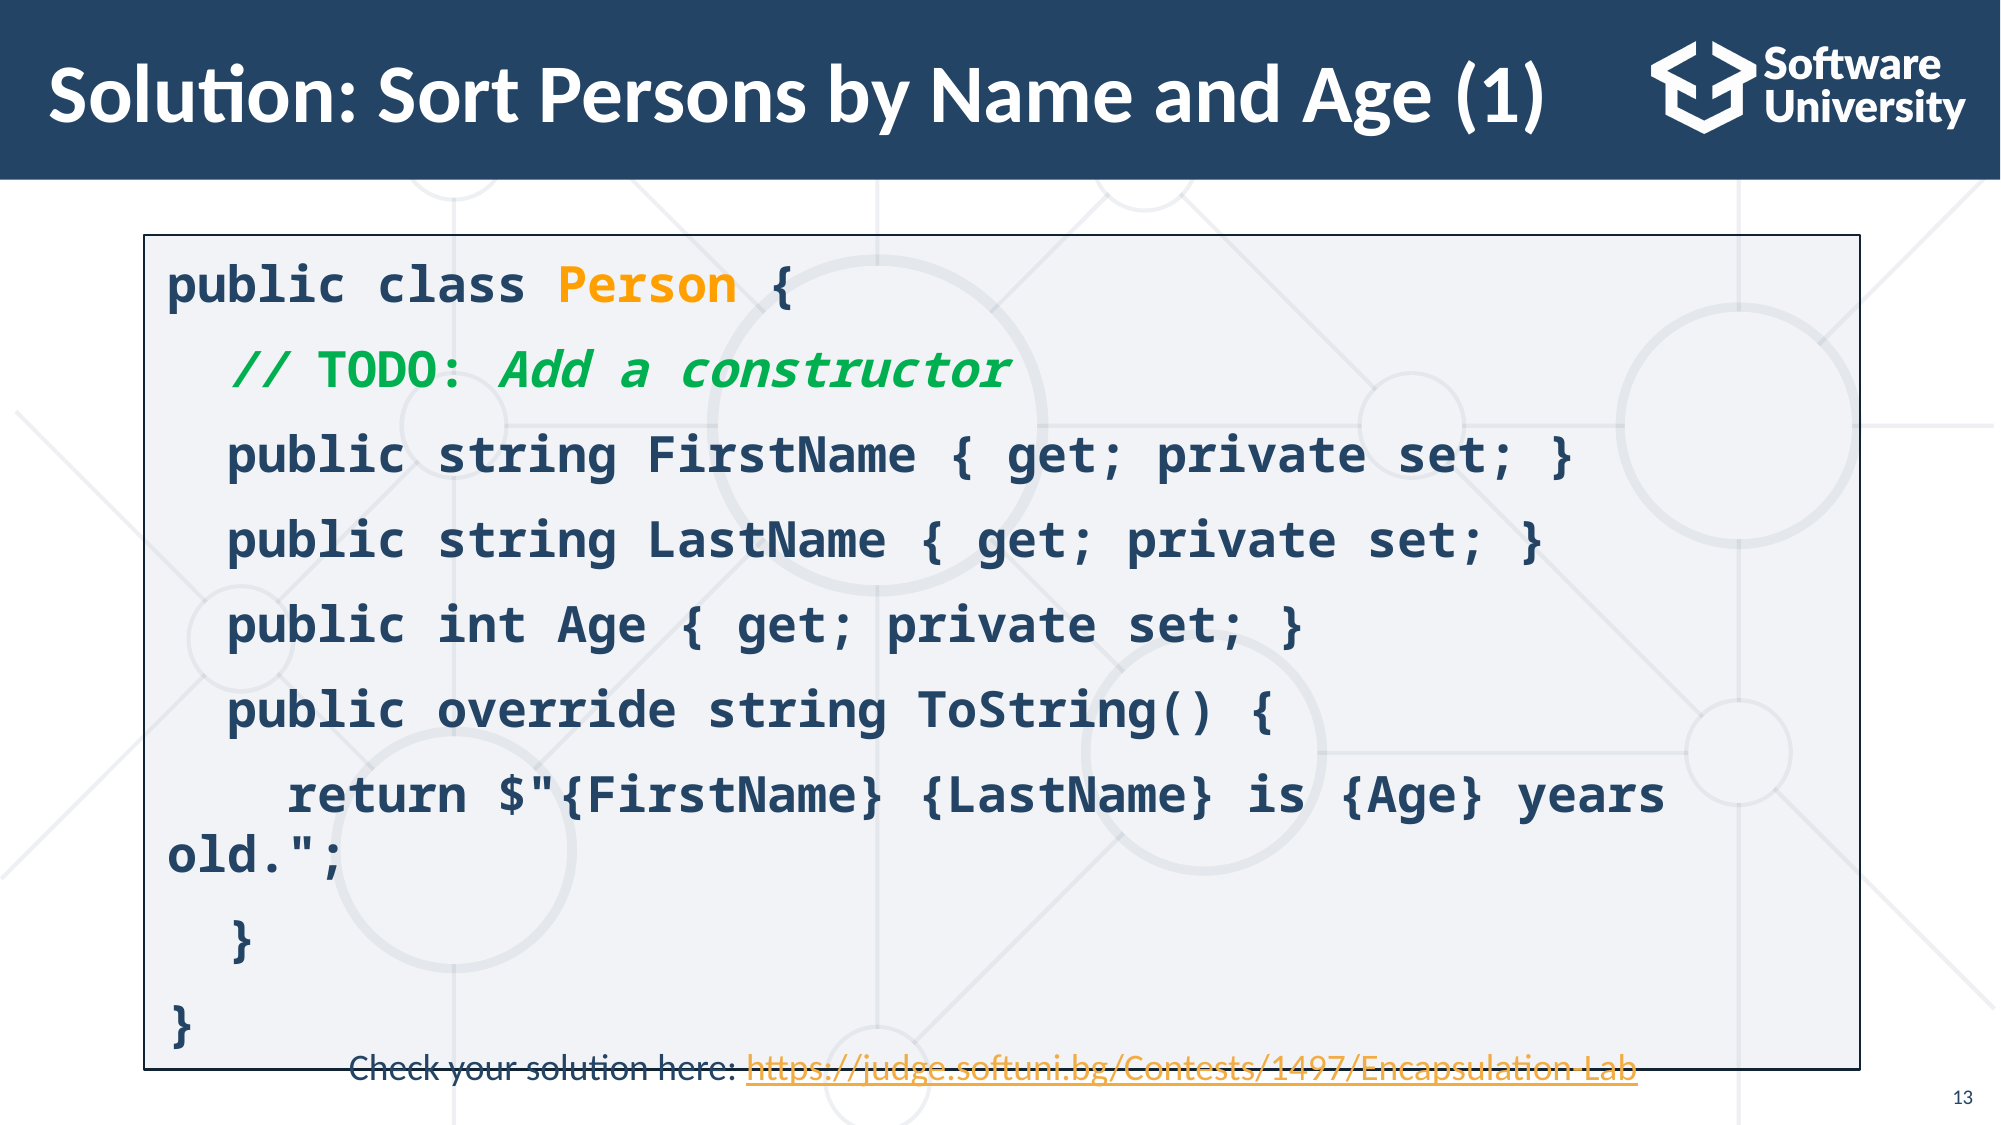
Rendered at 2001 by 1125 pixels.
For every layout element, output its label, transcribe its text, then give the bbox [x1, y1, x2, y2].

title Solution: Sort Persons by Name and Age (1) [31, 16, 1625, 162]
text_box public class Person { // TODO: Add a constructor public string FirstName { get; private set; } public string LastName { get; private set; } public int Age { get; private set; } public override string ToString() { return $"{FirstName} {LastName} is {Age} years old."; } } [143, 234, 1860, 1035]
text_box Check your solution here: https://judge.softuni.bg/Contests/1497/Encapsulation-Lab [124, 1035, 1863, 1096]
picture [1651, 41, 1966, 134]
slide_number 13 [1927, 1067, 1989, 1117]
